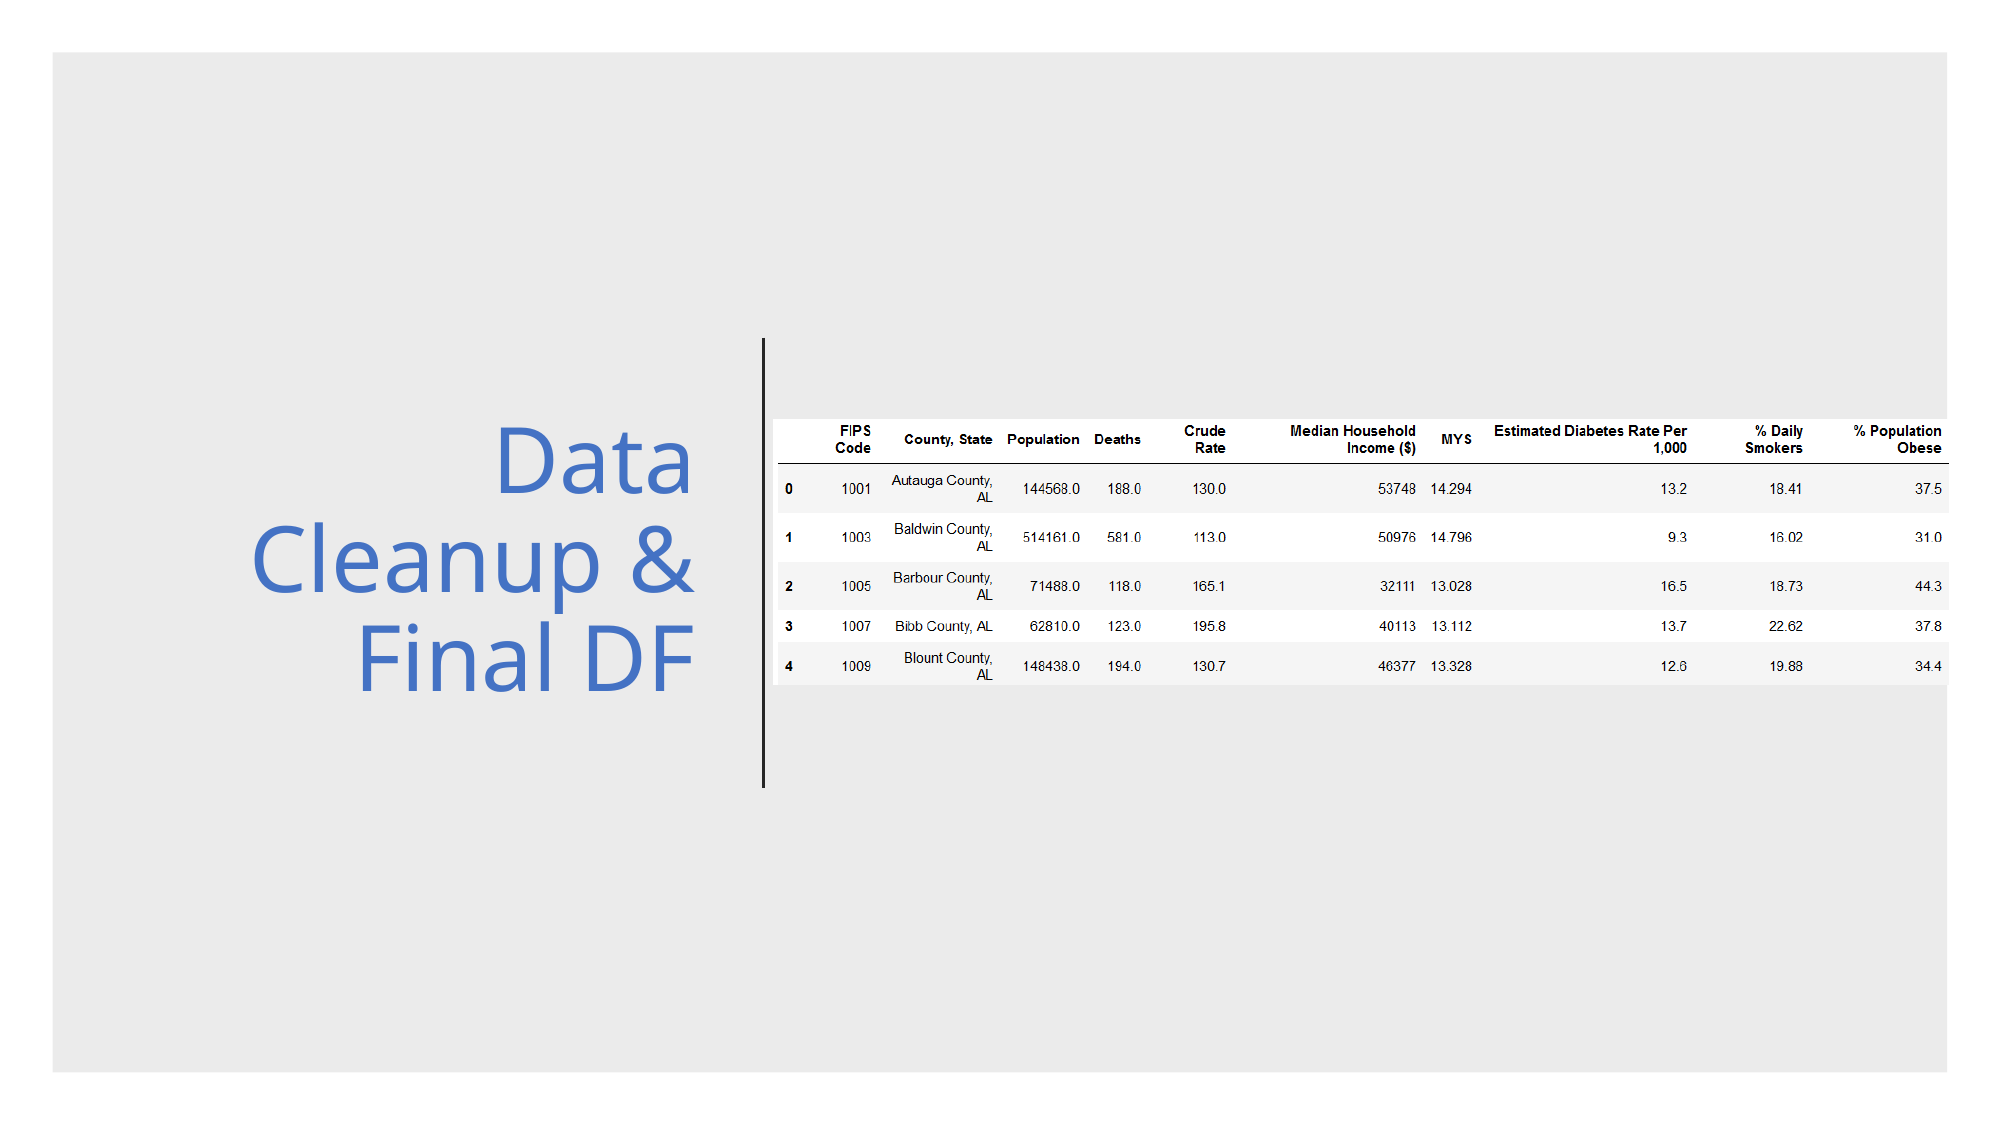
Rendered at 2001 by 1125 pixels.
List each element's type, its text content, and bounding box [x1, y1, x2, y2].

picture [773, 419, 1951, 685]
title Data Cleanup & Final DF [137, 158, 711, 967]
text_box [52, 51, 1948, 1073]
